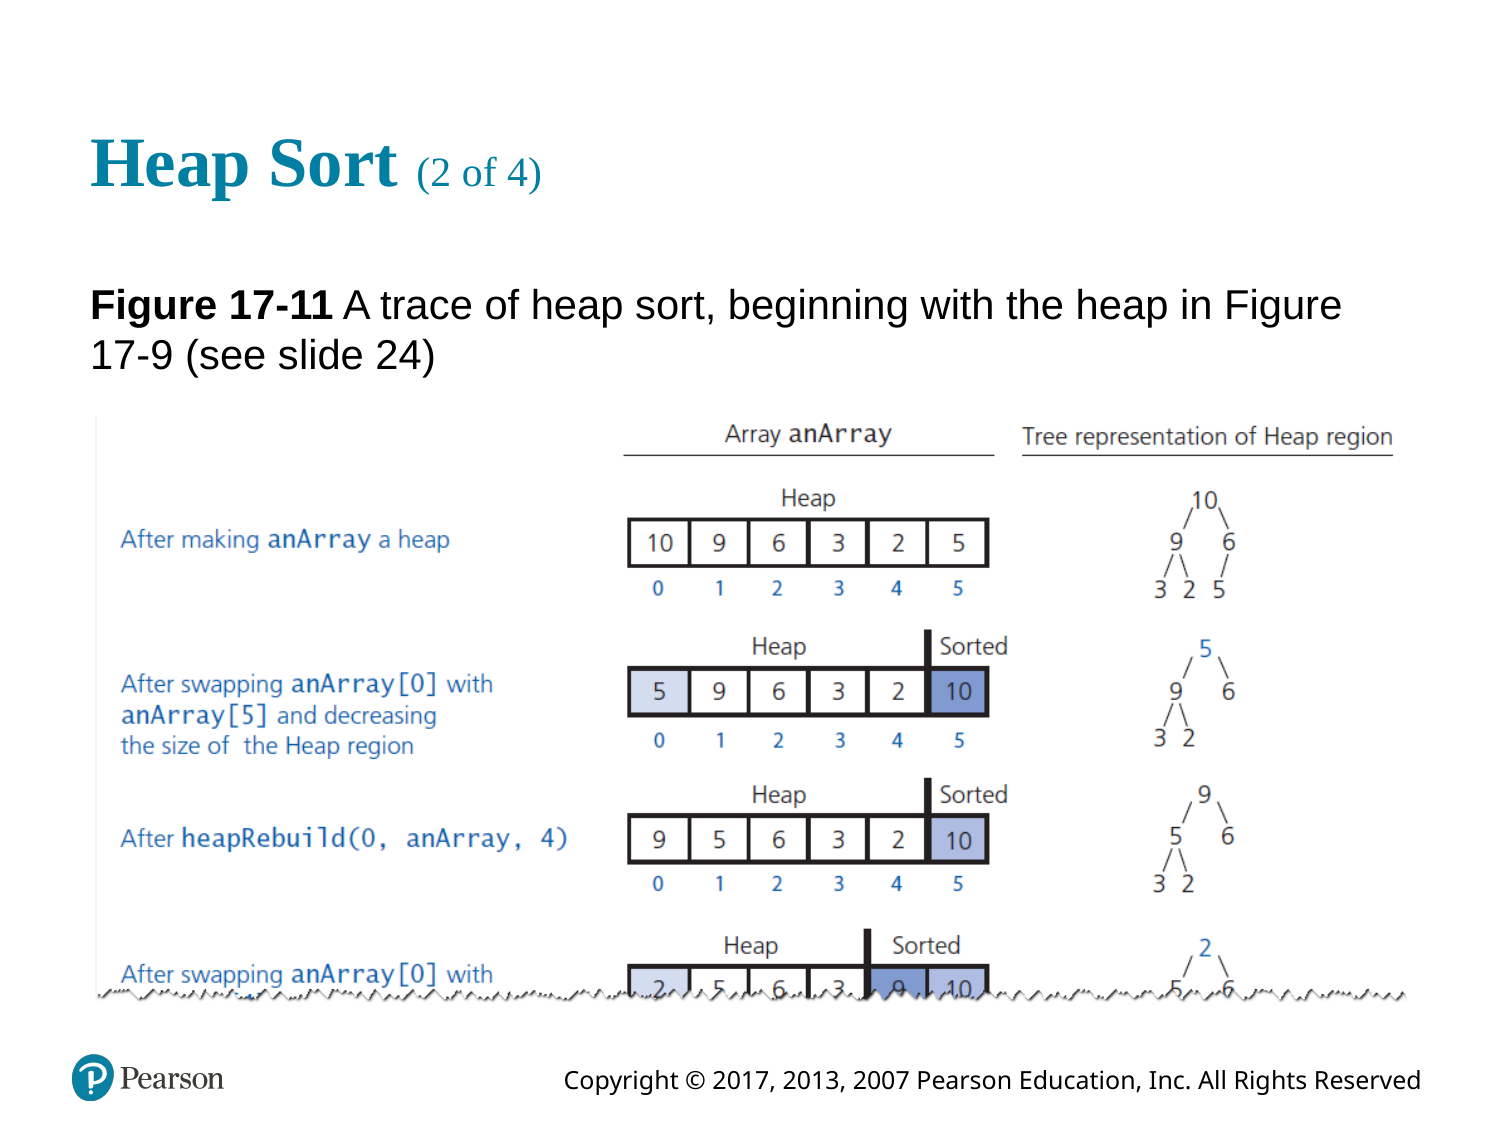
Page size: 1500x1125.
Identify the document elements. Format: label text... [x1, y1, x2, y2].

list Figure 17-11 A trace of heap sort, beginning with the heap in Figure 17-9 (see slide 24) [75, 262, 1425, 386]
picture [72, 1054, 88, 1070]
title Heap Sort (2 of 4) [75, 35, 1425, 216]
picture [93, 415, 1407, 1003]
picture [72, 1087, 83, 1101]
picture [98, 1054, 224, 1101]
picture [80, 1063, 106, 1088]
